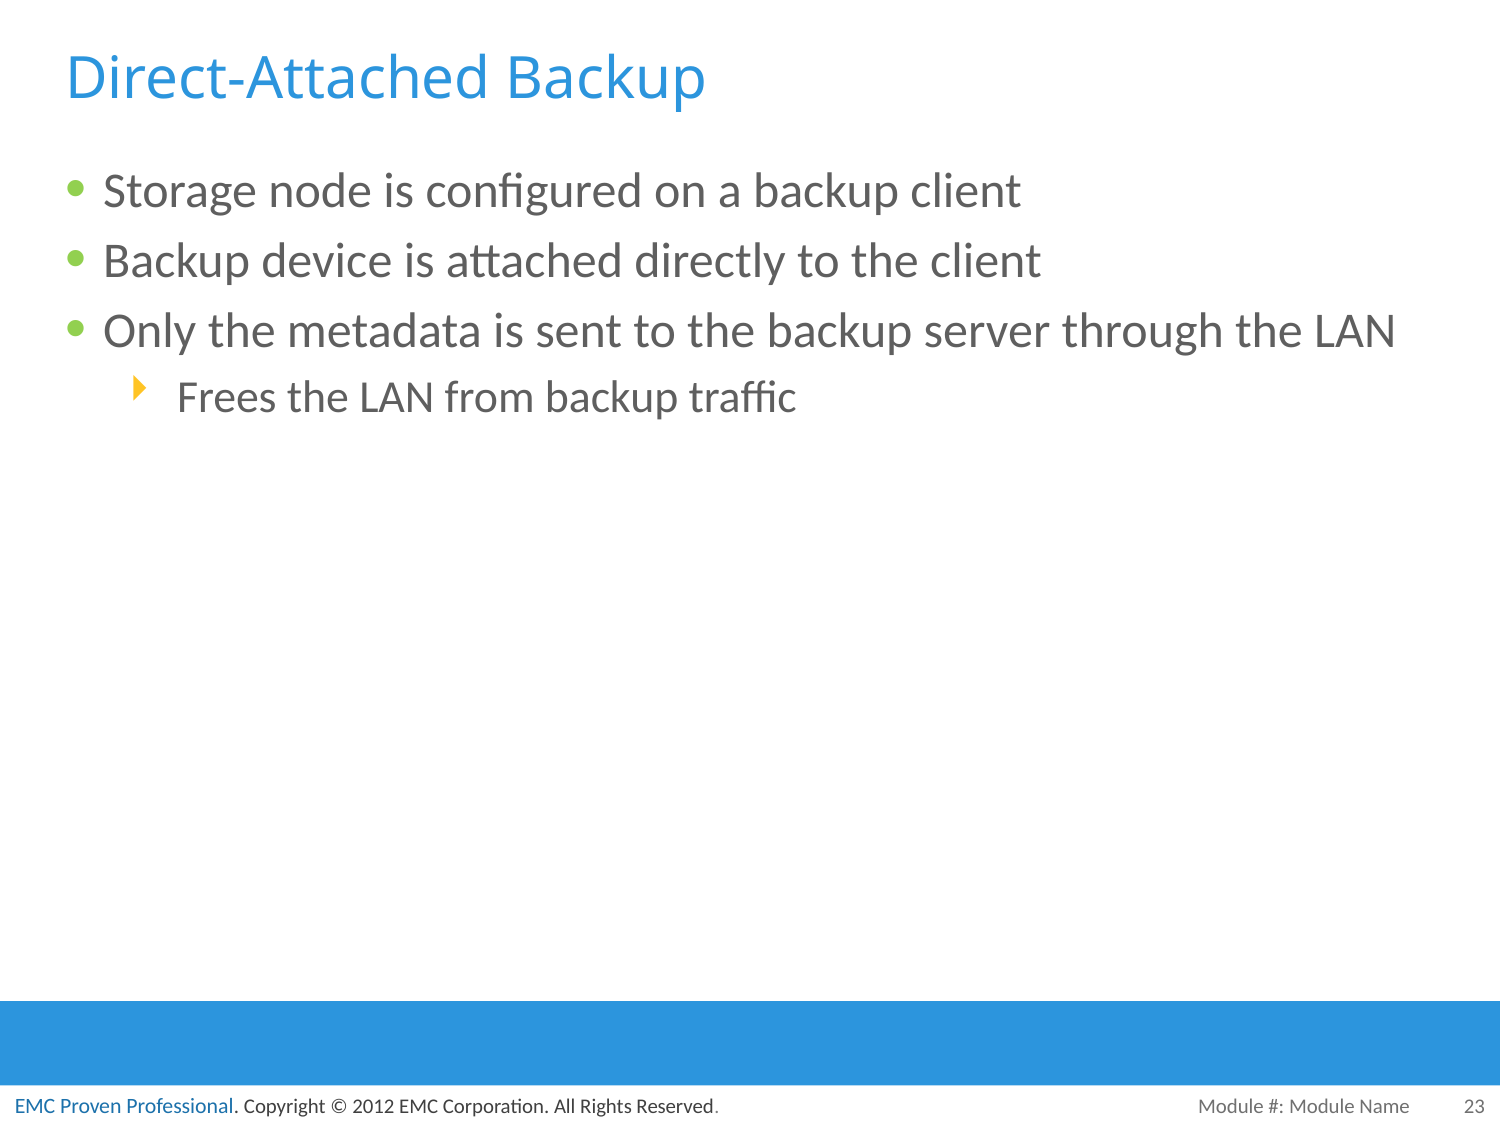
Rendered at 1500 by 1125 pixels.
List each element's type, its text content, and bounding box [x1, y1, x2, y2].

slide_number 23 [1425, 1087, 1500, 1125]
list Storage node is configured on a backup client Backup device is attached directly to the client Only the metadata is sent to the backup server through the LAN Frees the LAN from backup traffic [49, 149, 1438, 1001]
footer Module #: Module Name [737, 1087, 1425, 1125]
title Direct-Attached Backup [49, 12, 1438, 138]
